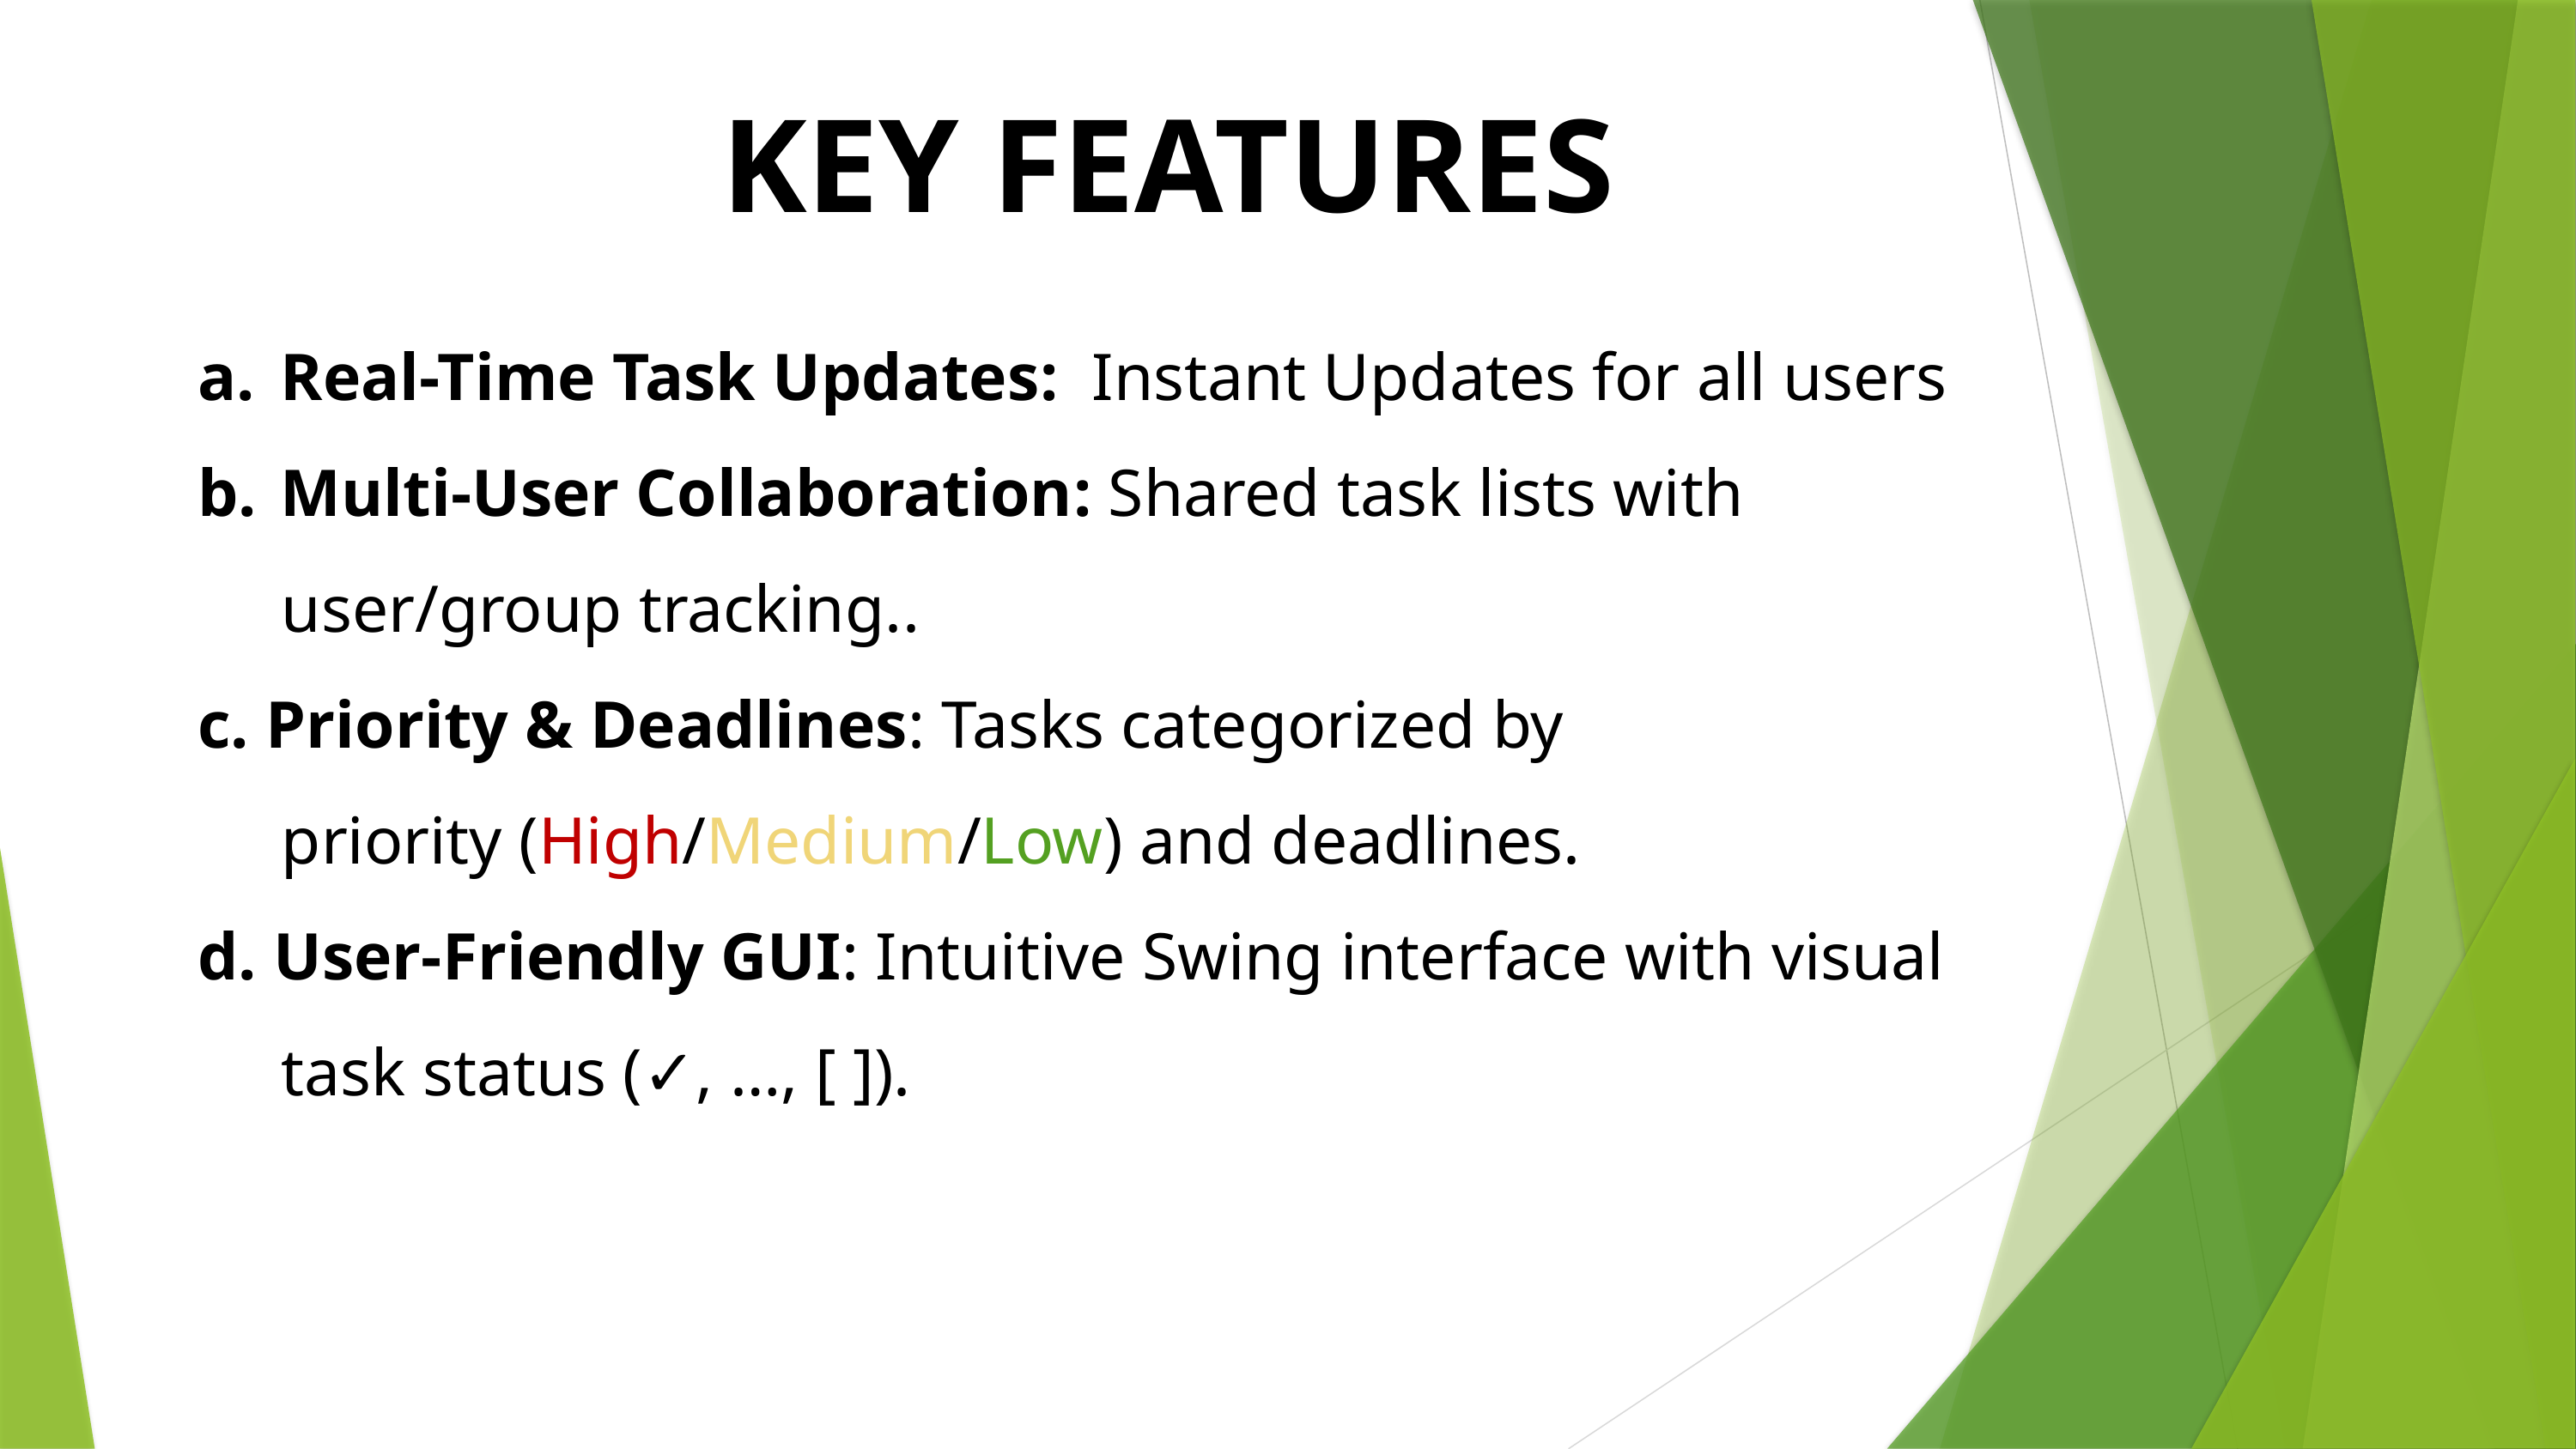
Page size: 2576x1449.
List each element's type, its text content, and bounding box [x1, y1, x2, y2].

text_box Real-Time Task Updates: Instant Updates for all users Multi-User Collaboration: Shared task lists with user/group tracking.. c. Priority & Deadlines: Tasks categorized by priority (High/Medium/Low) and deadlines. d. User-Friendly GUI: Intuitive Swing interface with visual task status (✓, …, [ ]). [32, 297, 2193, 1109]
text_box KEY FEATURES [311, 58, 2026, 239]
